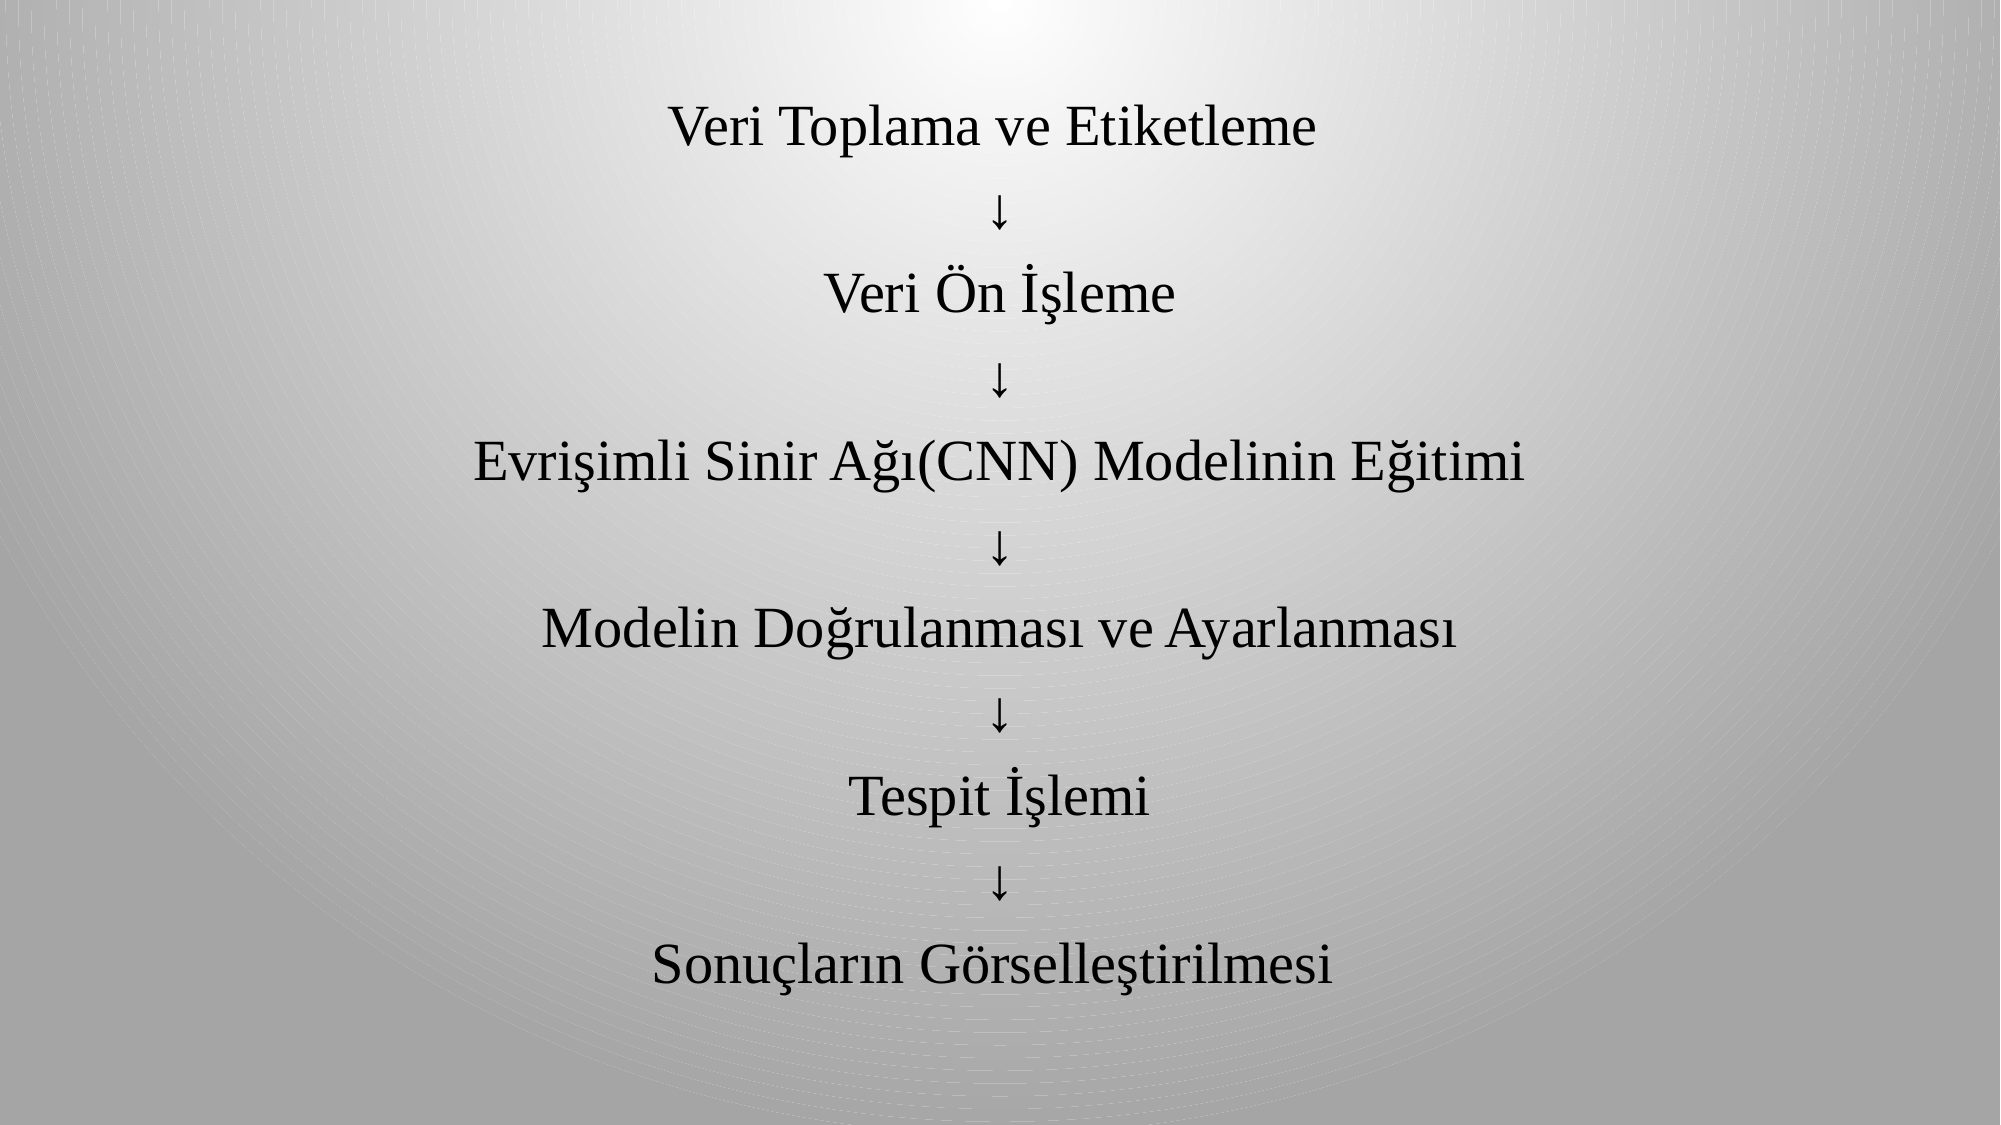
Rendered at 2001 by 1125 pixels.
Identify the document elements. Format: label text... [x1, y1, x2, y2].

list Veri Toplama ve Etiketleme ↓ Veri Ön İşleme ↓ Evrişimli Sinir Ağı(CNN) Modelinin Eğitimi ↓ Modelin Doğrulanması ve Ayarlanması ↓ Tespit İşlemi ↓ Sonuçların Görselleştirilmesi [137, 87, 1863, 1014]
